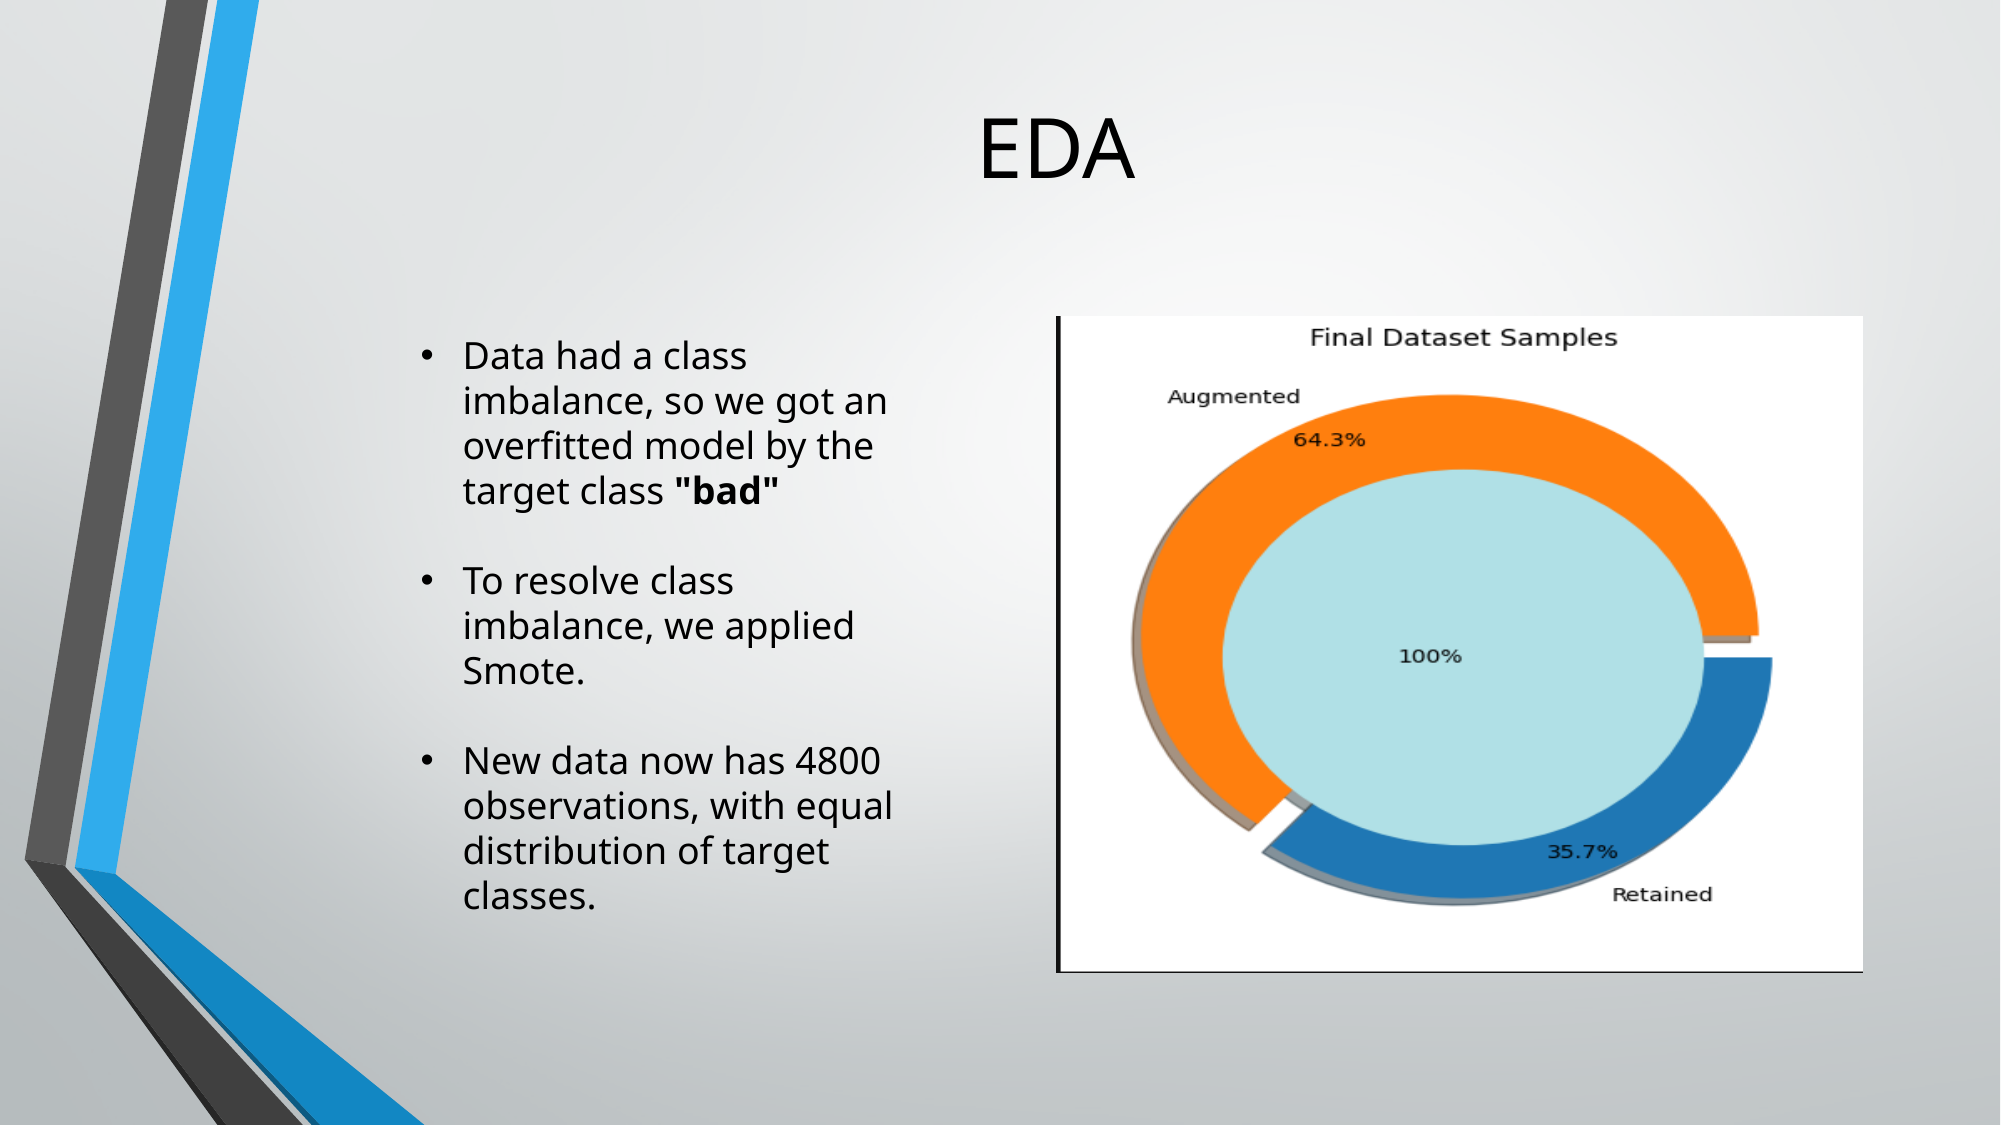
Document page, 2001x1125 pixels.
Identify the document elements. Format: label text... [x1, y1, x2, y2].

picture [1055, 316, 1863, 974]
title EDA [234, 1, 1878, 289]
text_box Data had a class imbalance, so we got an overfitted model by the target class "bad" To resolve class imbalance, we applied Smote. New data now has 4800 observations, with equal distribution of target classes. [409, 326, 920, 1013]
